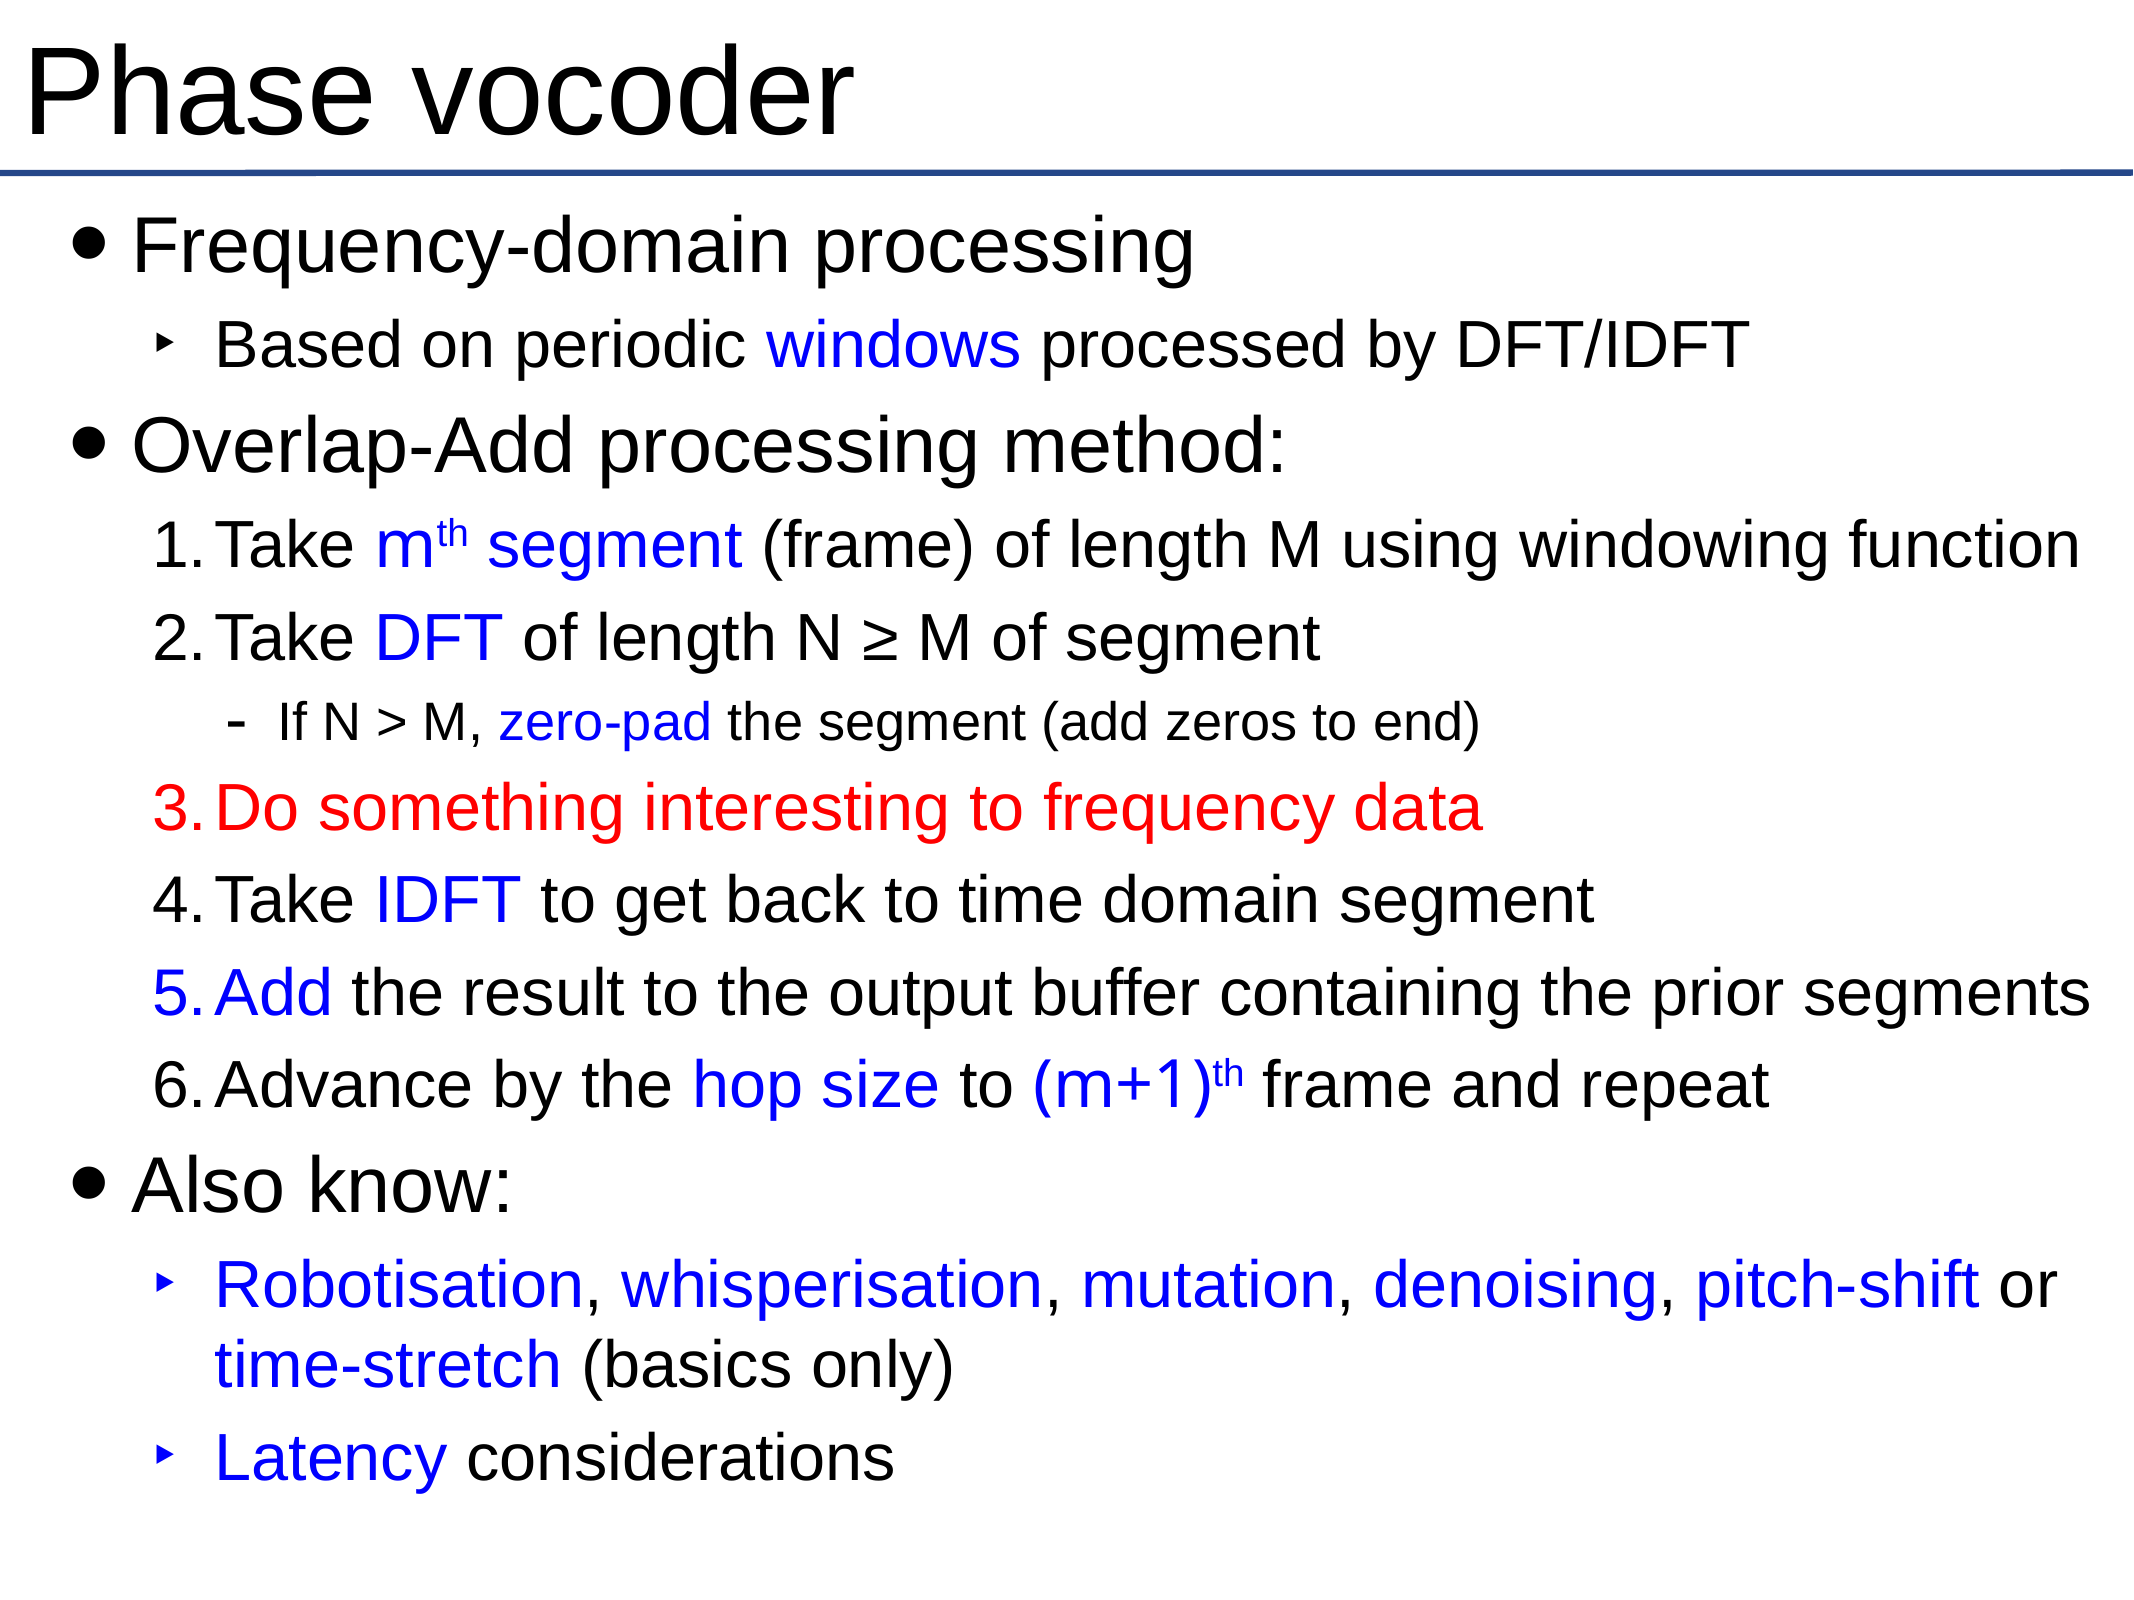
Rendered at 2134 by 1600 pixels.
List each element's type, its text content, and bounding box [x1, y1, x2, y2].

list Frequency-domain processing Based on periodic windows processed by DFT/IDFT Overlap-Add processing method: Take mth segment (frame) of length M using windowing function Take DFT of length N ≥ M of segment If N > M, zero-pad the segment (add zeros to end) Do something interesting to frequency data Take IDFT to get back to time domain segment Add the result to the output buffer containing the prior segments Advance by the hop size to (m+1)th frame and repeat Also know: Robotisation, whisperisation, mutation, denoising, pitch-shift or time-stretch (basics only) Latency considerations [18, 185, 2121, 1588]
title Phase vocoder [14, 8, 2117, 161]
